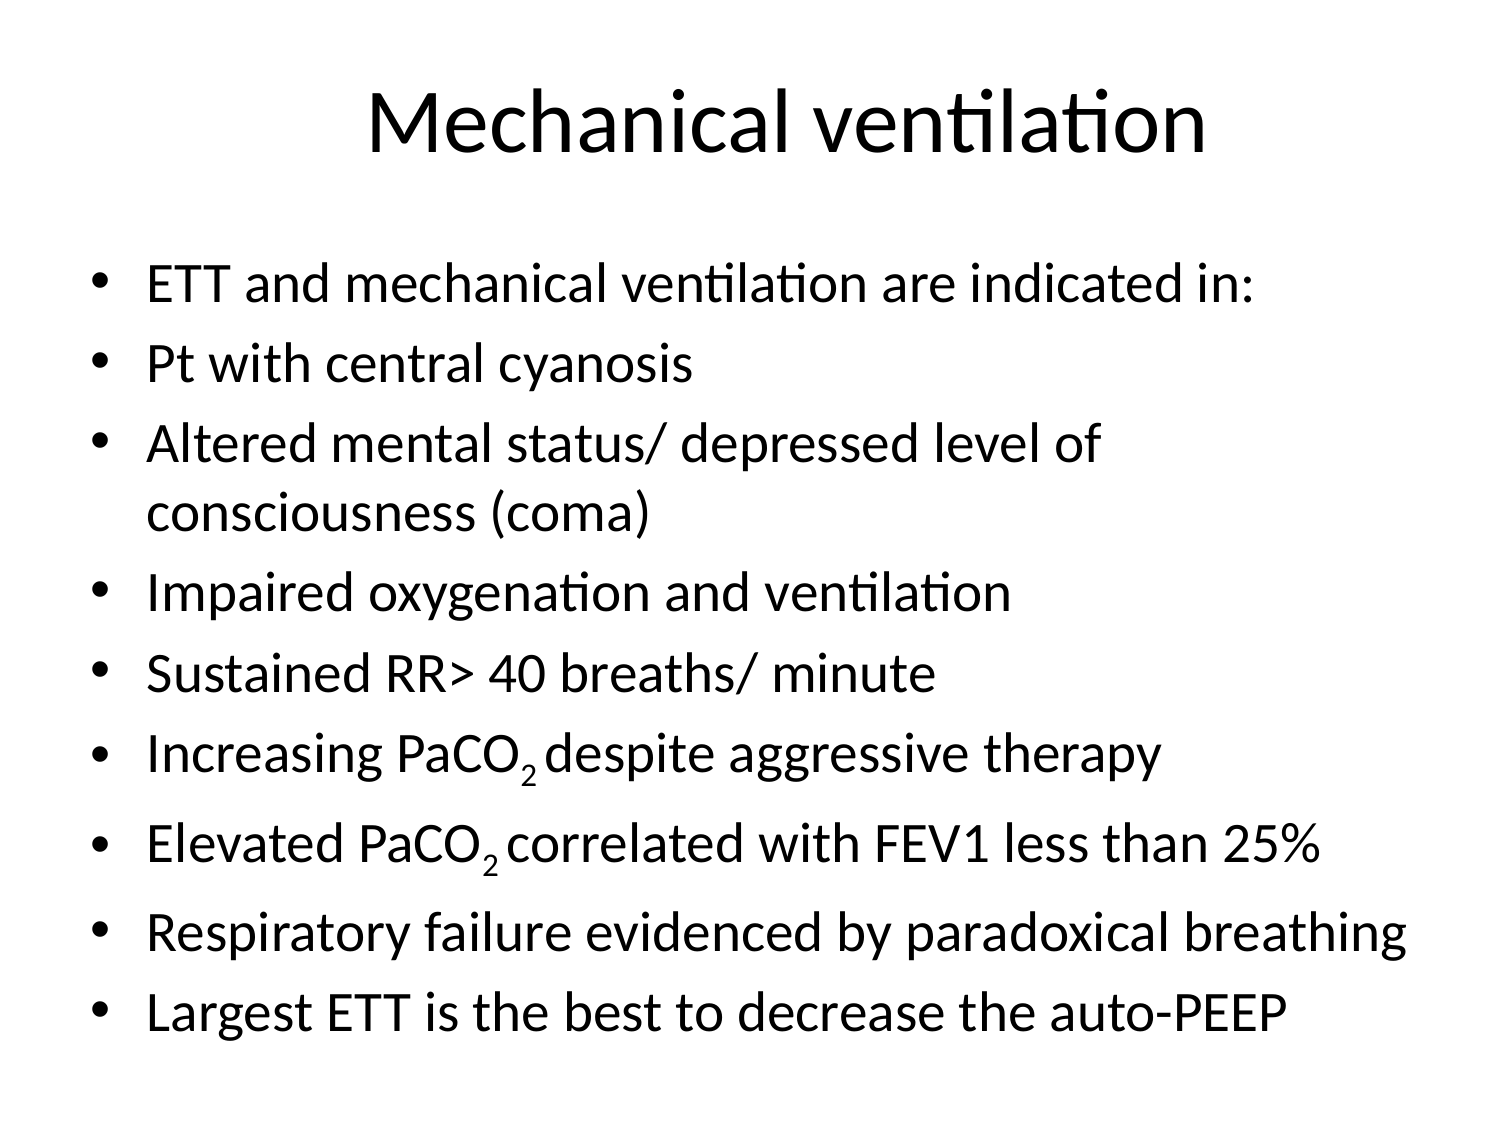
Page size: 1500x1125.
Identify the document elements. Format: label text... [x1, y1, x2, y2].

list ETT and mechanical ventilation are indicated in: Pt with central cyanosis Altered mental status/ depressed level of consciousness (coma) Impaired oxygenation and ventilation Sustained RR> 40 breaths/ minute Increasing PaCO2 despite aggressive therapy Elevated PaCO2 correlated with FEV1 less than 25% Respiratory failure evidenced by paradoxical breathing Largest ETT is the best to decrease the auto-PEEP [74, 237, 1426, 1088]
title Mechanical ventilation [149, 44, 1426, 188]
